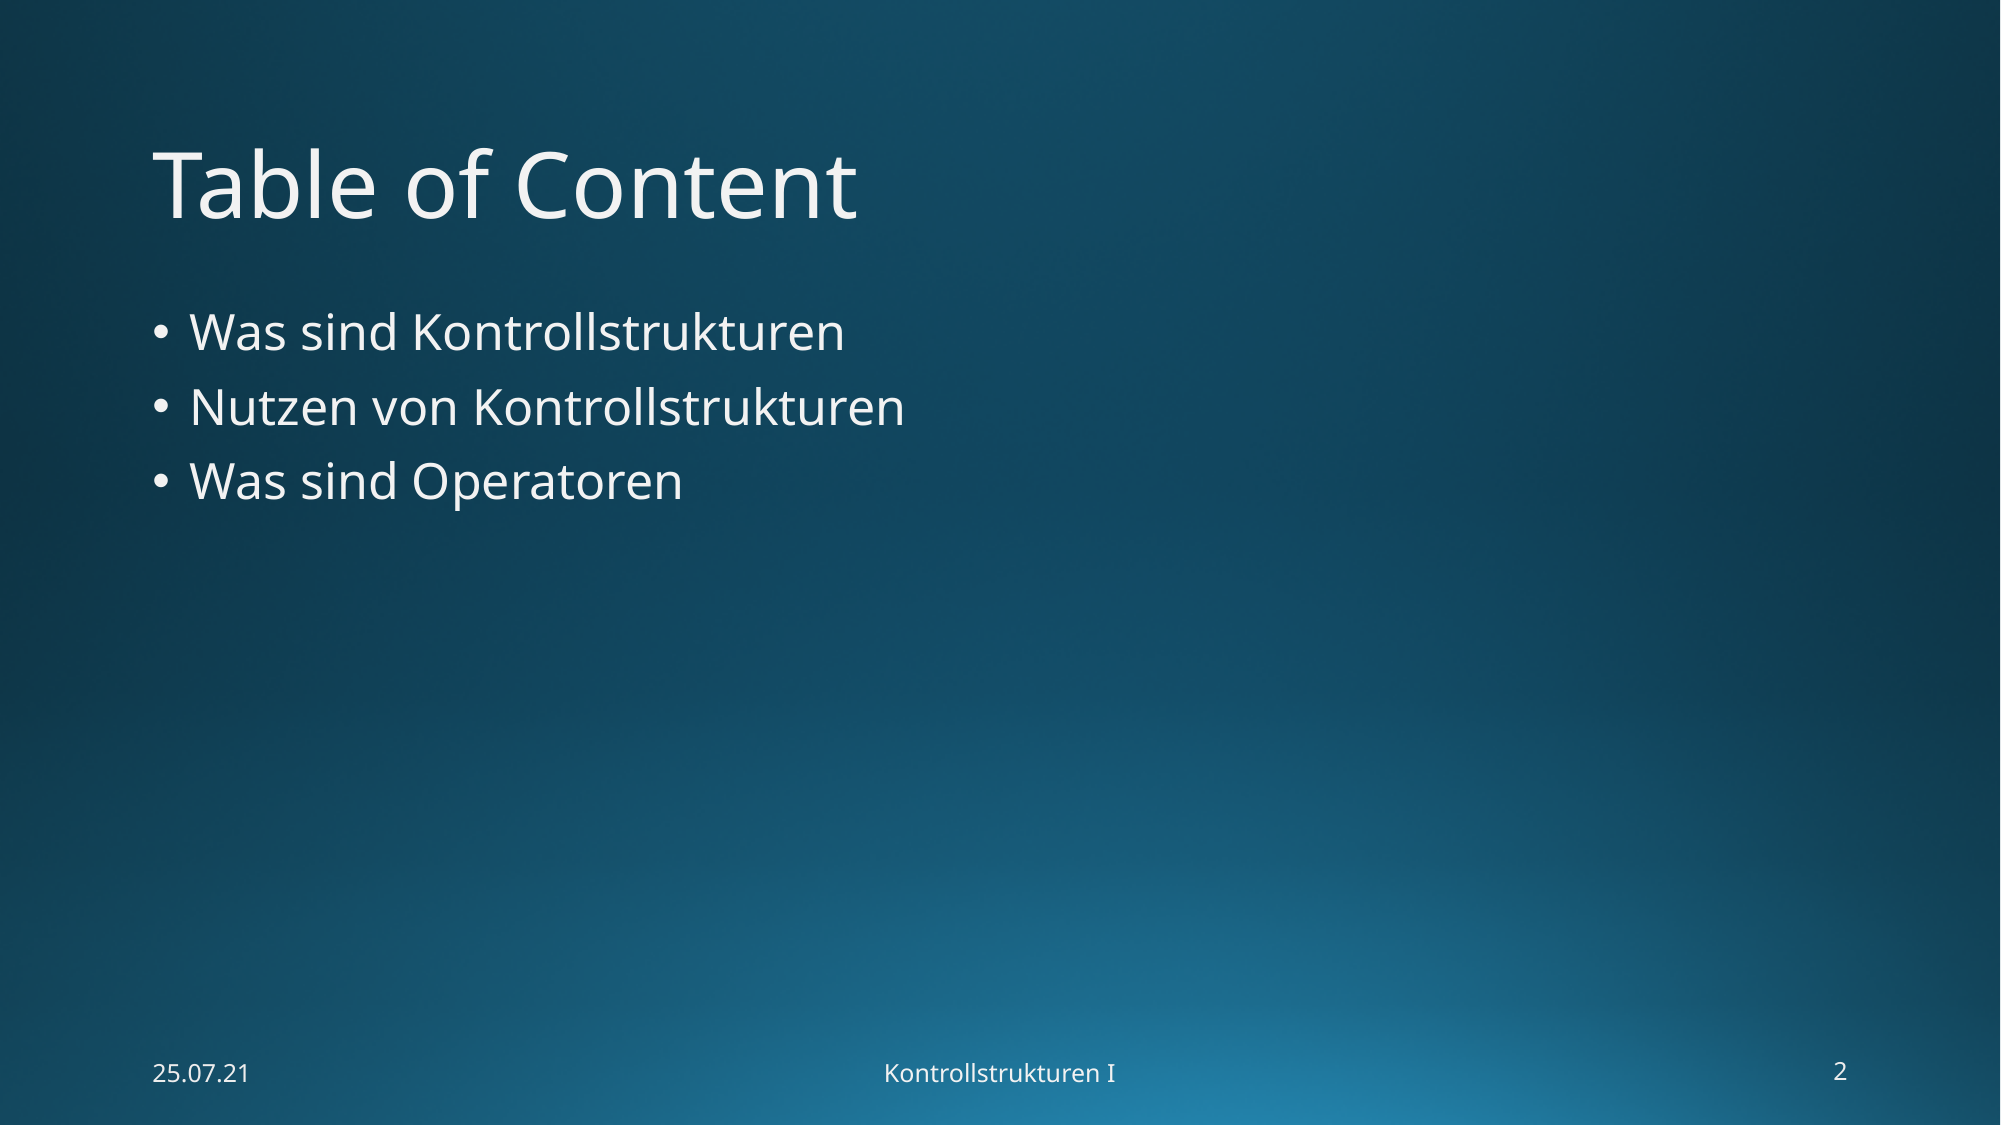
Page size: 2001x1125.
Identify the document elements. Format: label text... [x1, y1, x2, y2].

slide_number 2 [1412, 1042, 1863, 1103]
list Was sind Kontrollstrukturen Nutzen von Kontrollstrukturen Was sind Operatoren [137, 299, 1443, 1014]
footer Kontrollstrukturen I [662, 1042, 1338, 1103]
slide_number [137, 1042, 588, 1103]
title Table of Content [137, 59, 1443, 247]
picture [0, 0, 2001, 1125]
